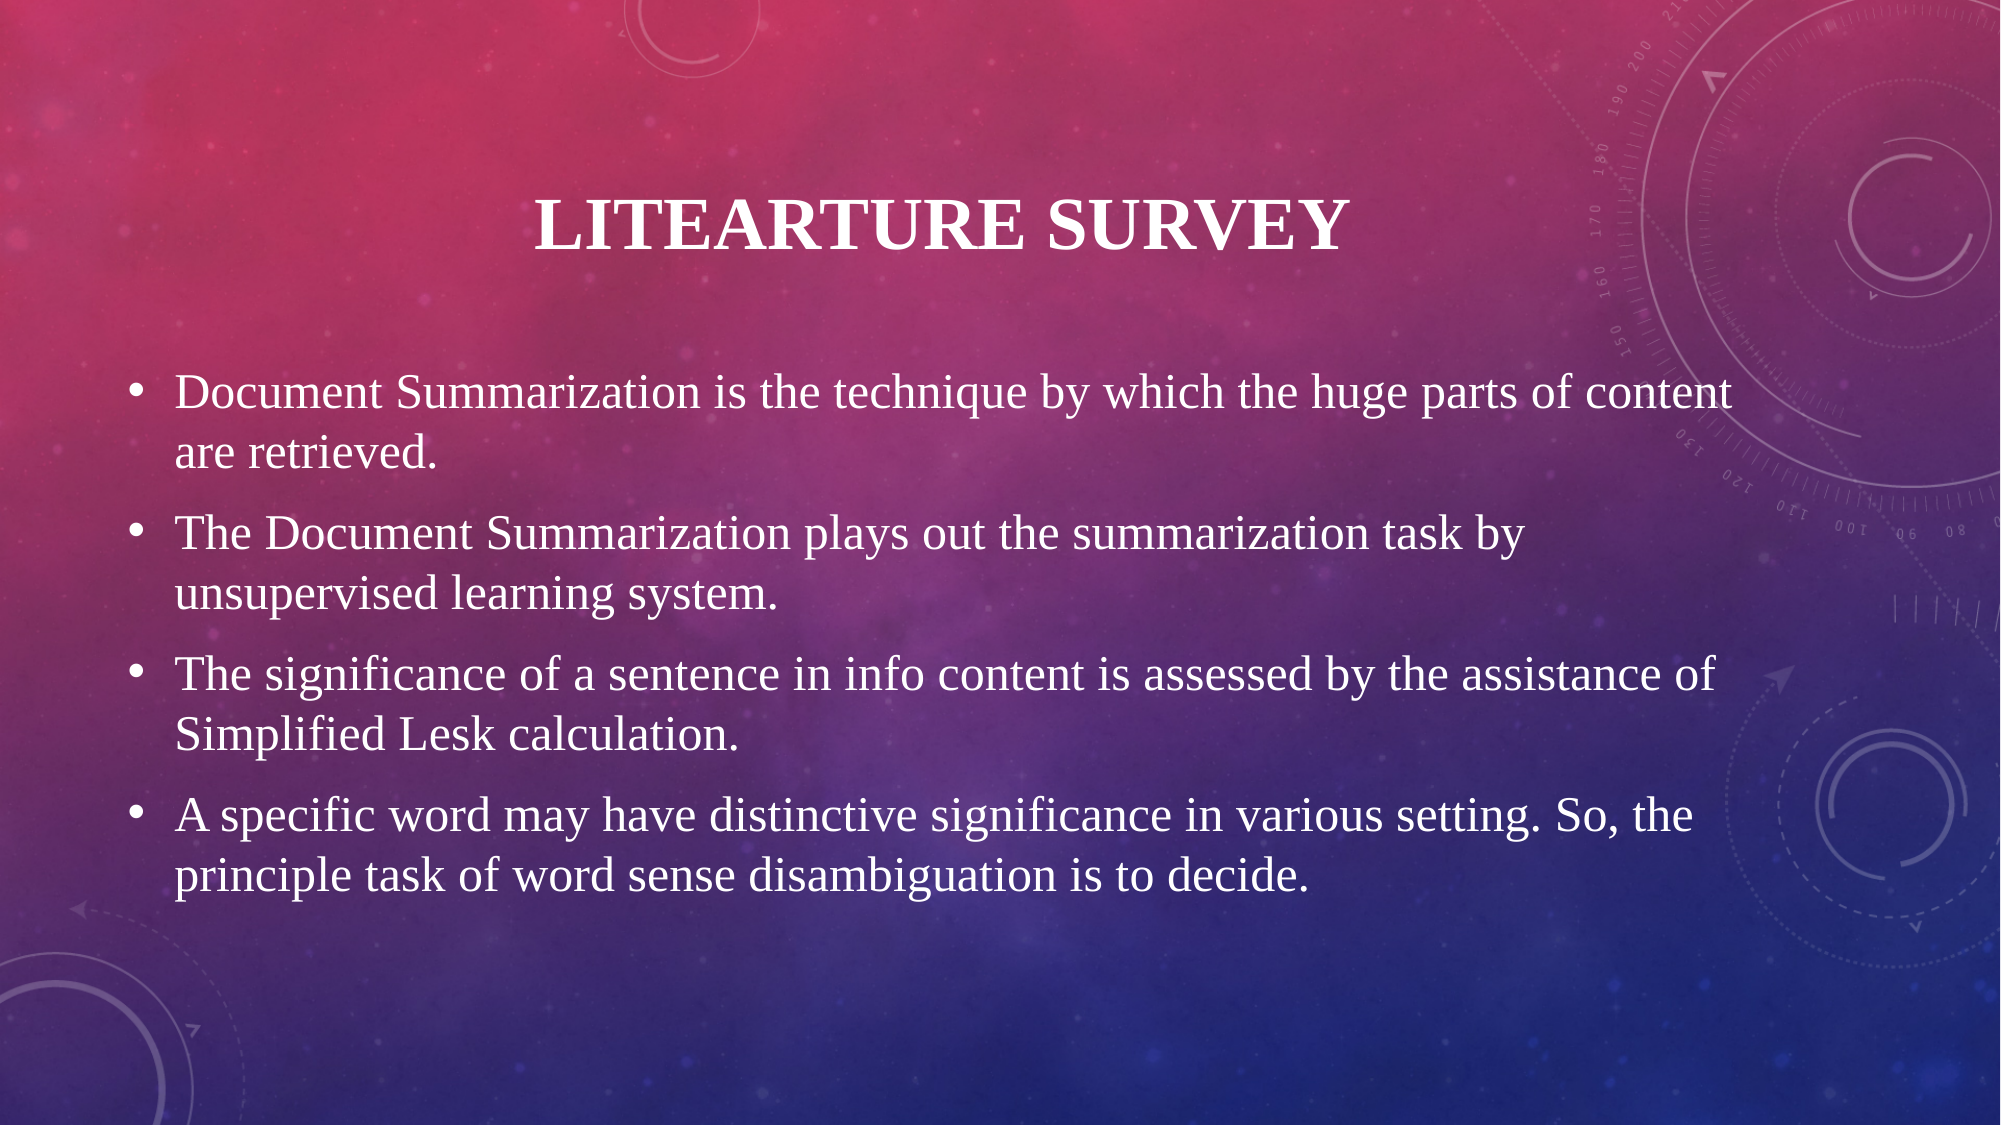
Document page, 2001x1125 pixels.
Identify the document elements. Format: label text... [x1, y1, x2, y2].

picture [0, 0, 2001, 1125]
list Document Summarization is the technique by which the huge parts of content are retrieved. The Document Summarization plays out the summarization task by unsupervised learning system. The significance of a sentence in info content is assessed by the assistance of Simplified Lesk calculation. A specific word may have distinctive significance in various setting. So, the principle task of word sense disambiguation is to decide. [112, 351, 1775, 950]
title Litearture SURVEY [112, 99, 1775, 339]
